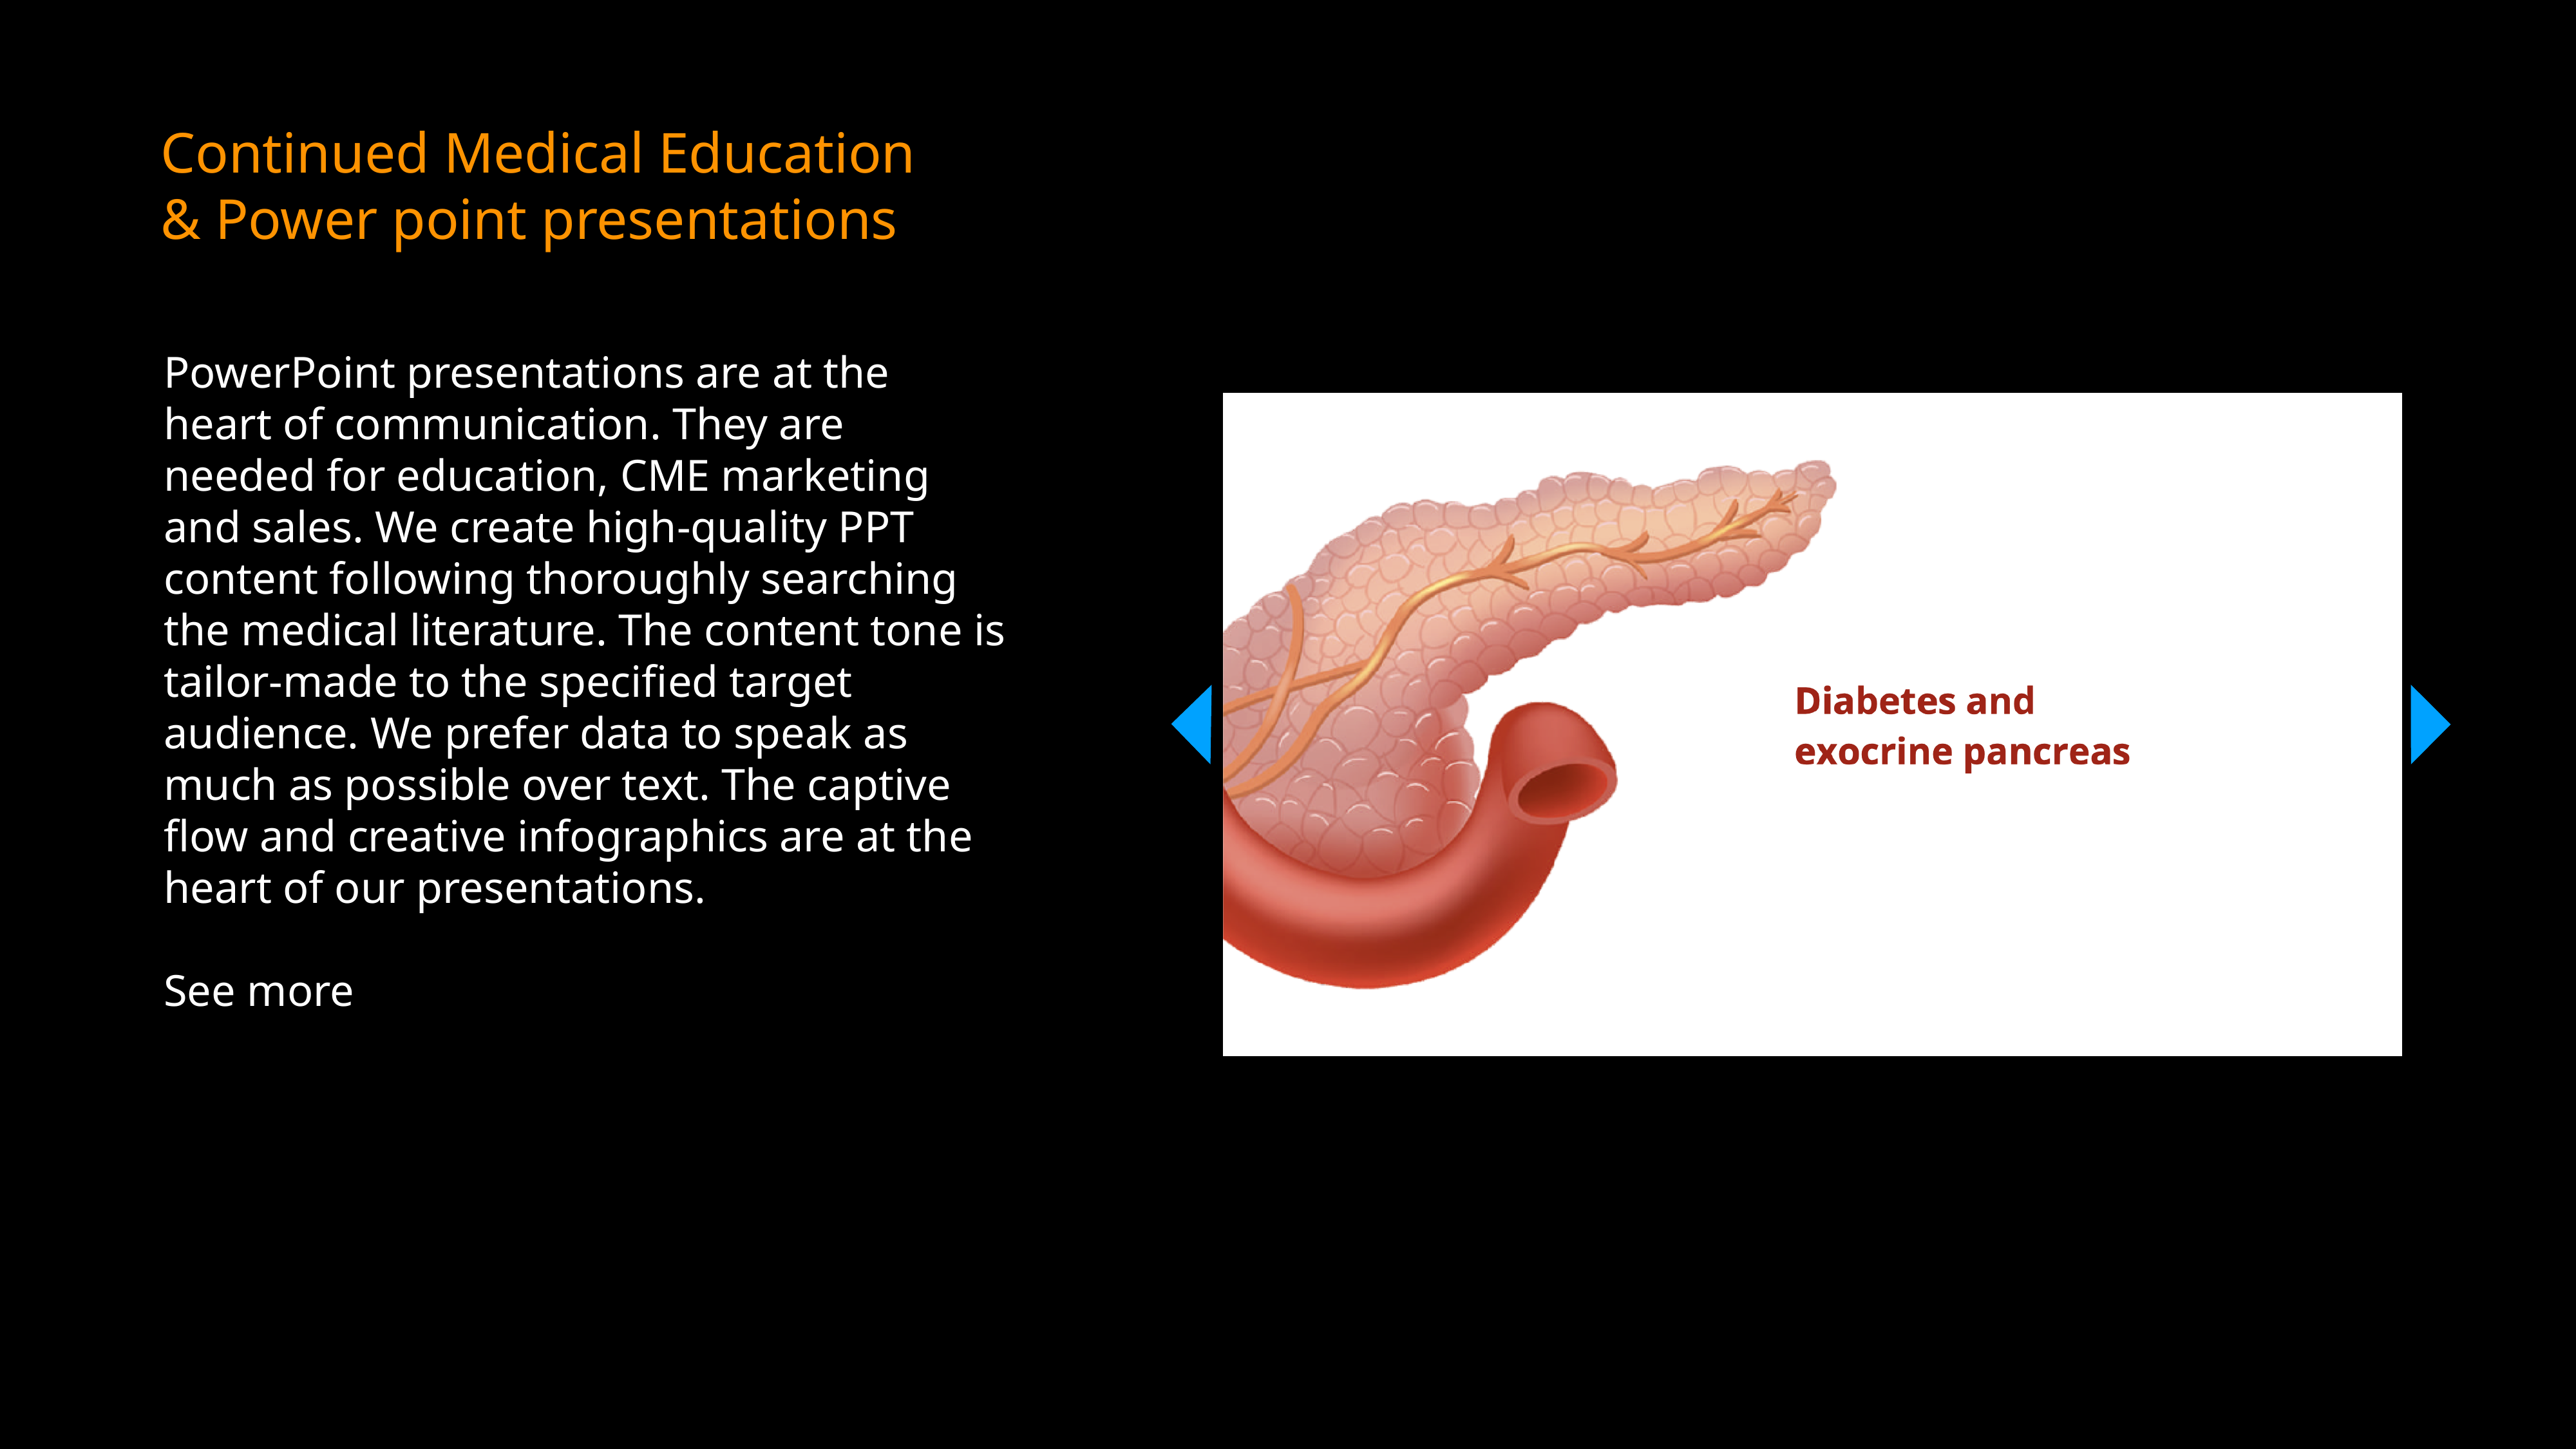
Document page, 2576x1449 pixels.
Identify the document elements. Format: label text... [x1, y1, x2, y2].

picture [1223, 393, 2402, 1056]
text_box [2410, 685, 2451, 764]
title Continued Medical Education & Power point presentations [155, 109, 939, 256]
text_box PowerPoint presentations are at the heart of communication. They are needed for education, CME marketing and sales. We create high-quality PPT content following thoroughly searching the medical literature. The content tone is tailor-made to the specified target audience. We prefer data to speak as much as possible over text. The captive flow and creative infographics are at the heart of our presentations. See more [158, 340, 1014, 1021]
text_box [1171, 685, 1212, 764]
